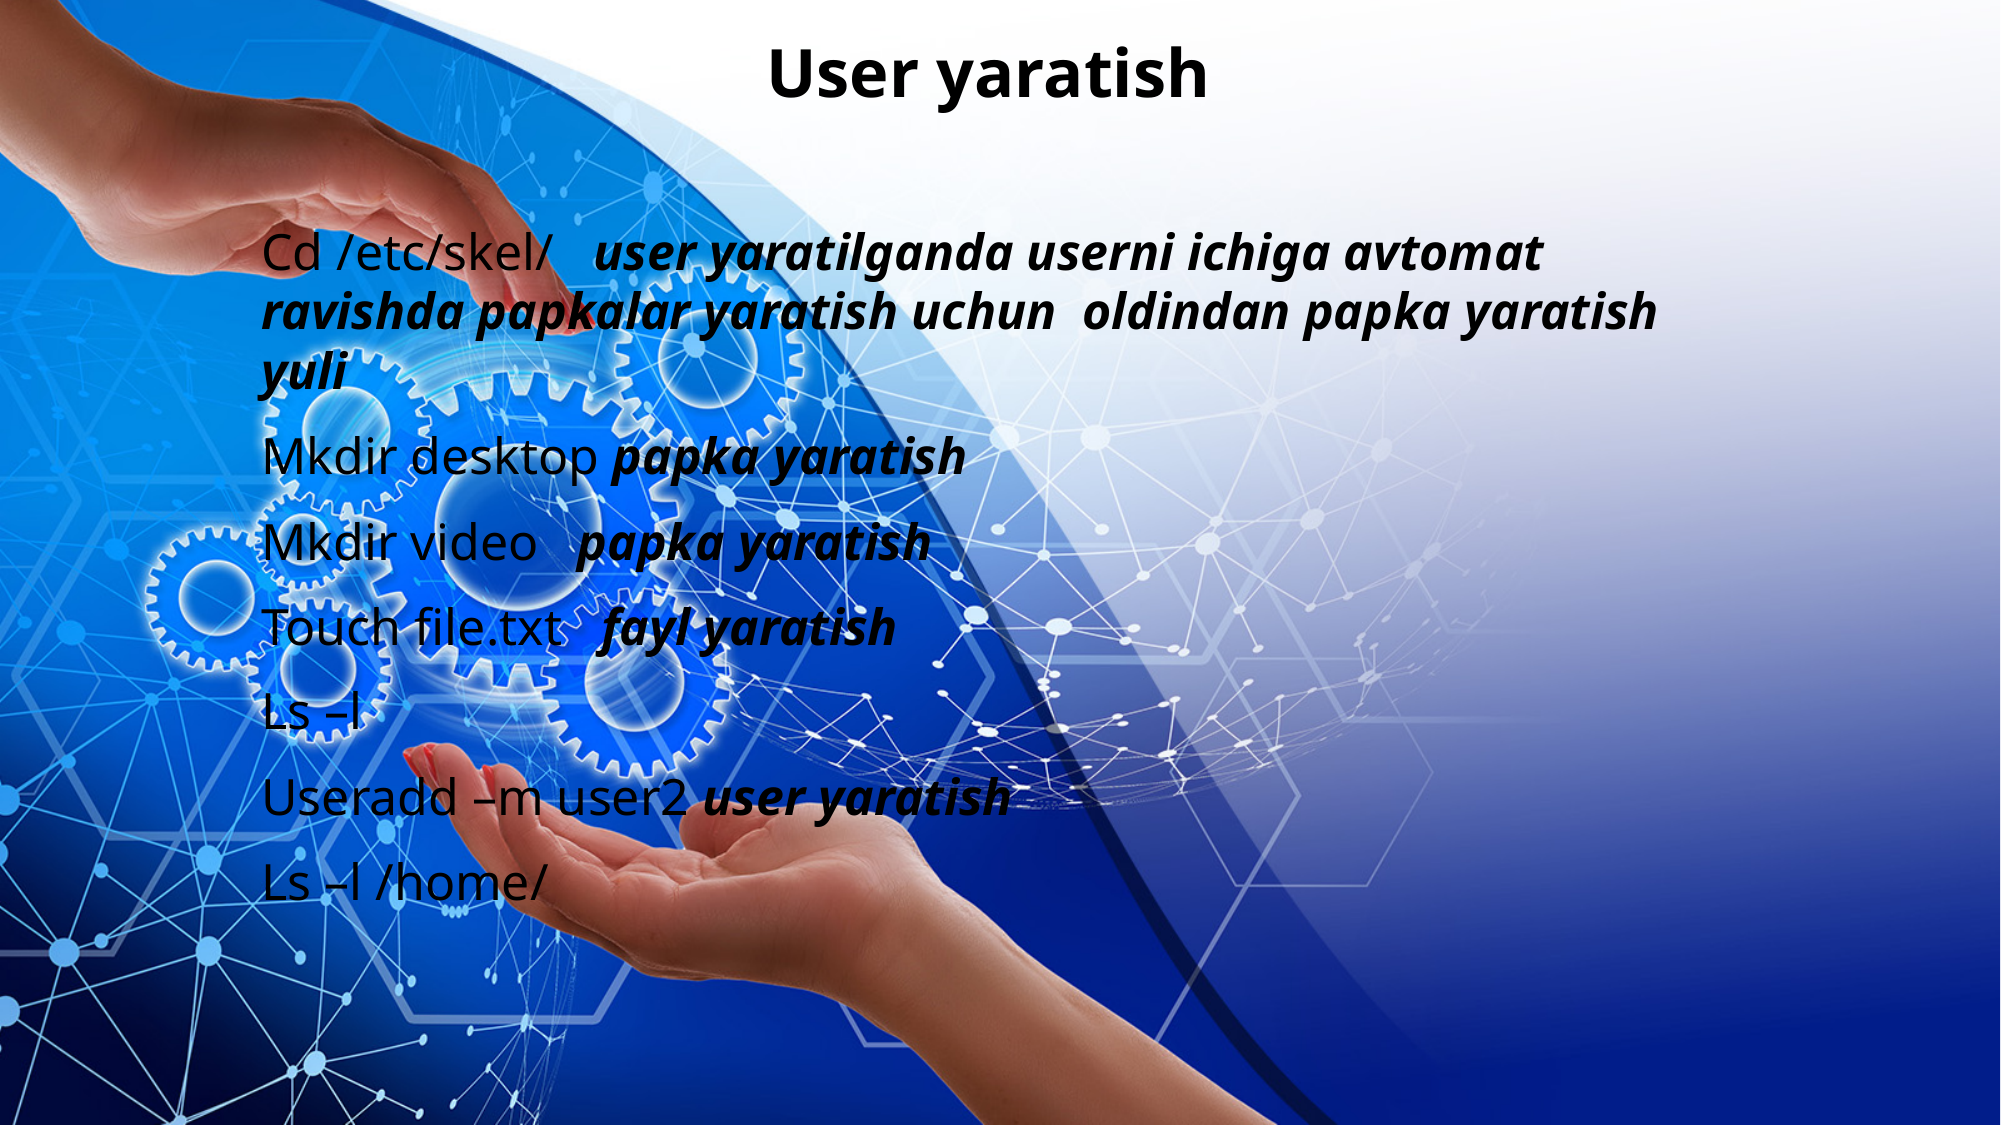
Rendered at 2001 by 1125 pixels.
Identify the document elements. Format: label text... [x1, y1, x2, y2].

picture [0, 0, 2001, 1125]
text_box User yaratish [188, 23, 1788, 119]
text_box Cd /etc/skel/ user yaratilganda userni ichiga avtomat ravishda papkalar yaratish uchun oldindan papka yaratish yuli Mkdir desktop papka yaratish Mkdir video papka yaratish Touch file.txt fayl yaratish Ls –l Useradd –m user2 user yaratish Ls –l /home/ [246, 212, 1730, 918]
